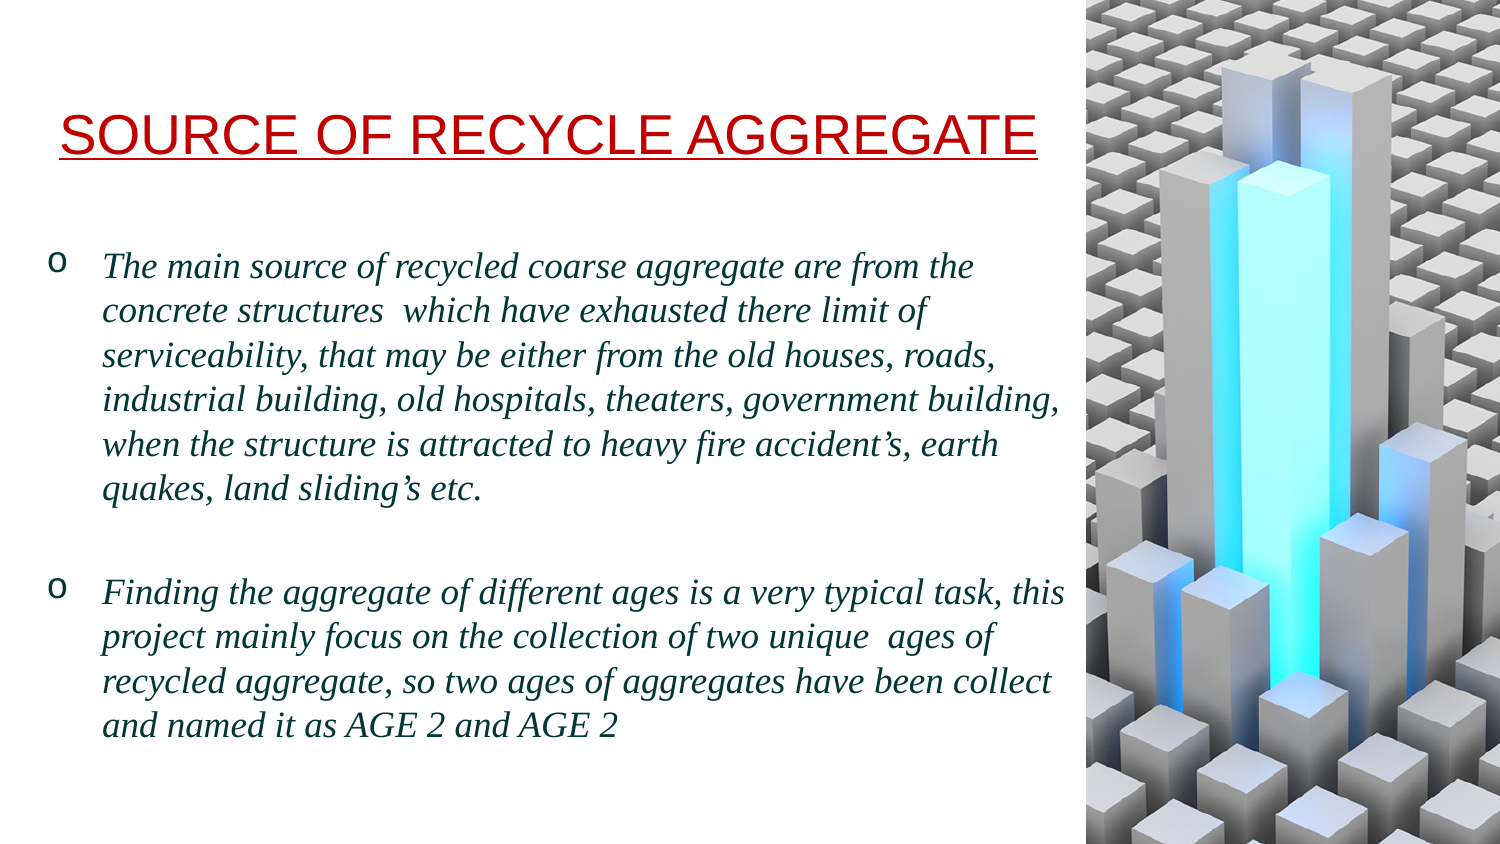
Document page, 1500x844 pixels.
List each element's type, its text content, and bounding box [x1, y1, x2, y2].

picture [0, 0, 1500, 844]
title SOURCE OF RECYCLE AGGREGATE [44, 82, 1314, 182]
list The main source of recycled coarse aggregate are from the concrete structures which have exhausted there limit of serviceability, that may be either from the old houses, roads, industrial building, old hospitals, theaters, government building, when the structure is attracted to heavy fire accident’s, earth quakes, land sliding’s etc. Finding the aggregate of different ages is a very typical task, this project mainly focus on the collection of two unique ages of recycled aggregate, so two ages of aggregates have been collect and named it as AGE 2 and AGE 2 [31, 181, 1094, 758]
